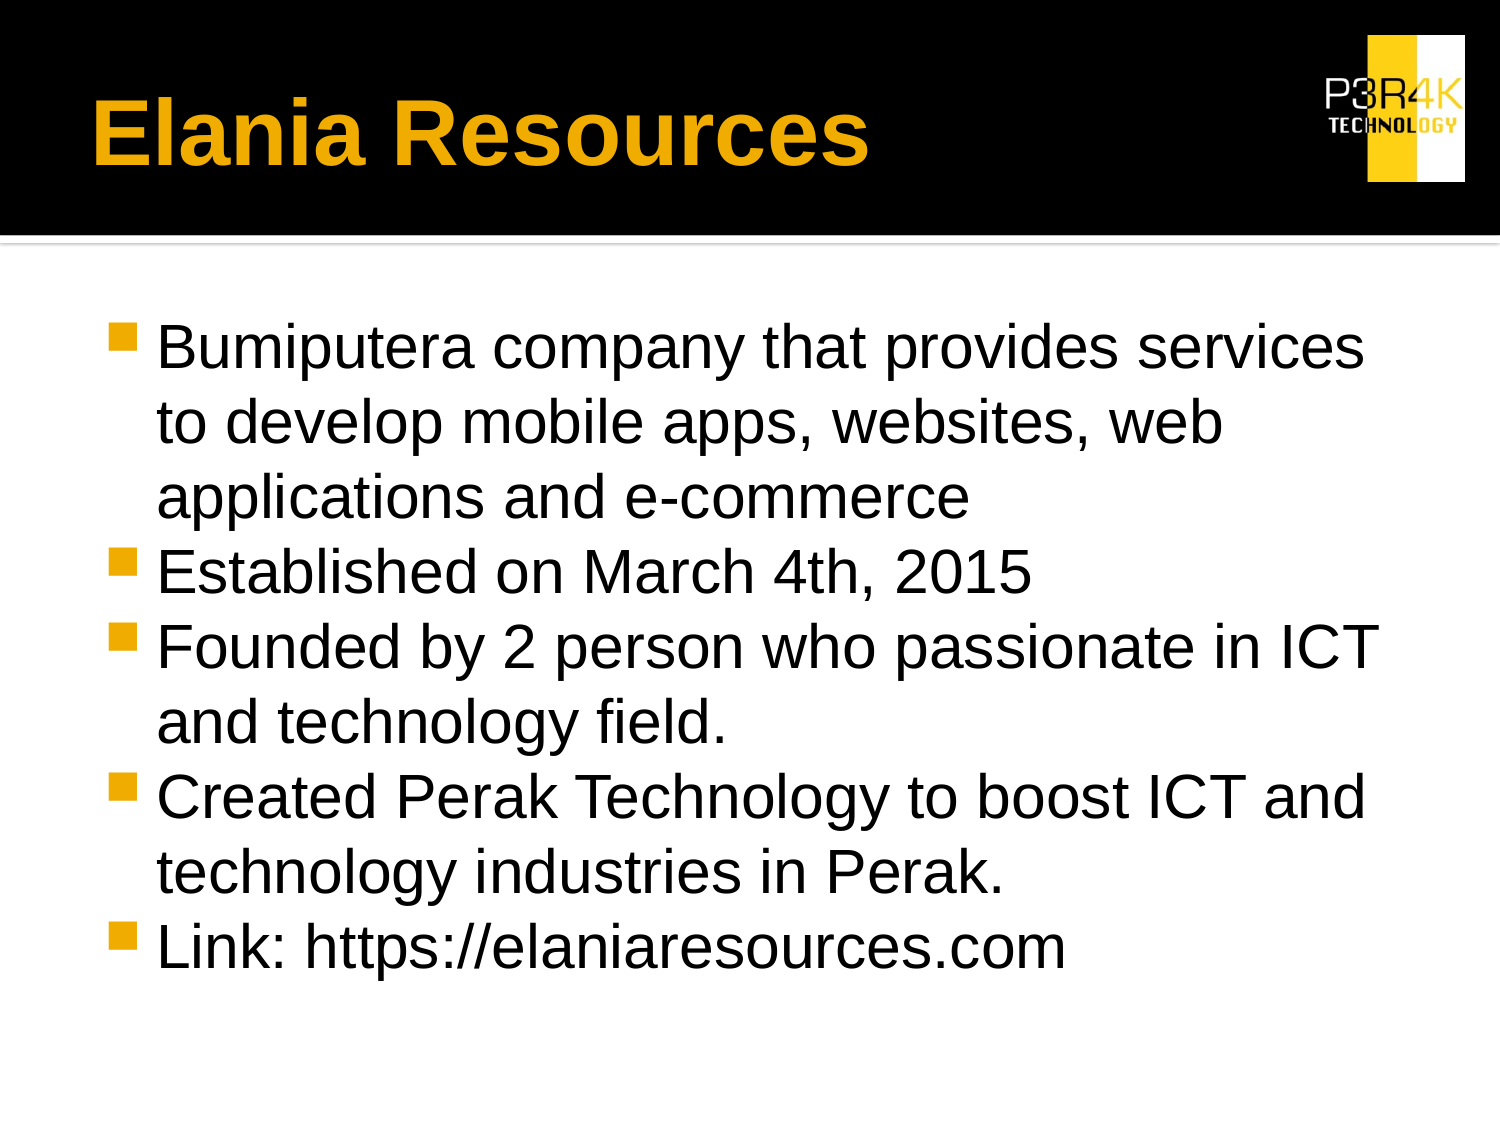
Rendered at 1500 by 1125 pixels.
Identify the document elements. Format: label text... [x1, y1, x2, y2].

list Bumiputera company that provides services to develop mobile apps, websites, web applications and e-commerce Established on March 4th, 2015 Founded by 2 person who passionate in ICT and technology field. Created Perak Technology to boost ICT and technology industries in Perak. Link: https://elaniaresources.com [75, 291, 1425, 1050]
title Elania Resources [75, 25, 1425, 231]
picture [1425, 35, 1465, 182]
